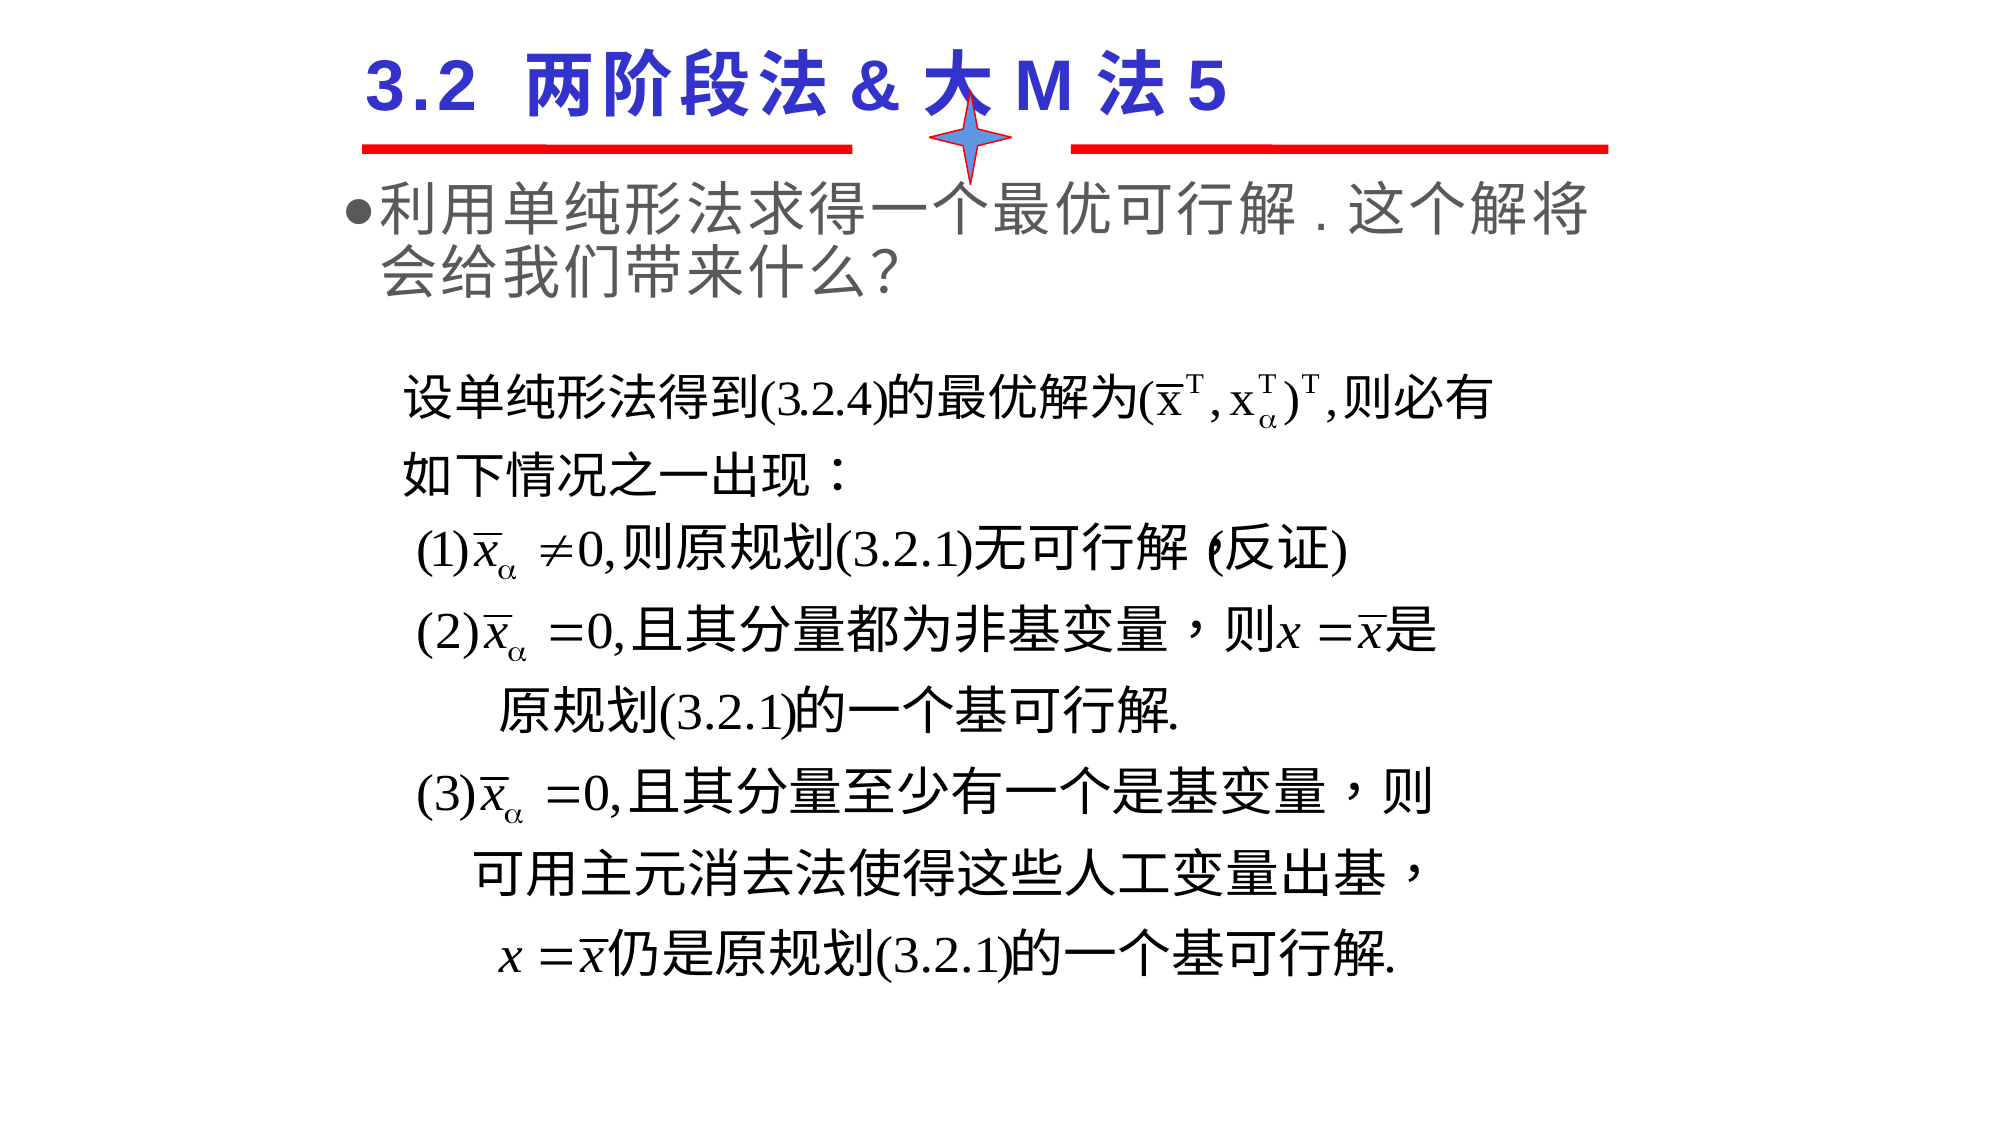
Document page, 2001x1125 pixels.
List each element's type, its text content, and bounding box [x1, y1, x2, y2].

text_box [362, 90, 1609, 185]
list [397, 361, 1503, 510]
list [408, 511, 1446, 996]
list 利用单纯形法求得一个最优可行解.这个解将会给我们带来什么？ [326, 172, 1638, 315]
title 3.2 两阶段法&大M法5 [350, 31, 1544, 133]
